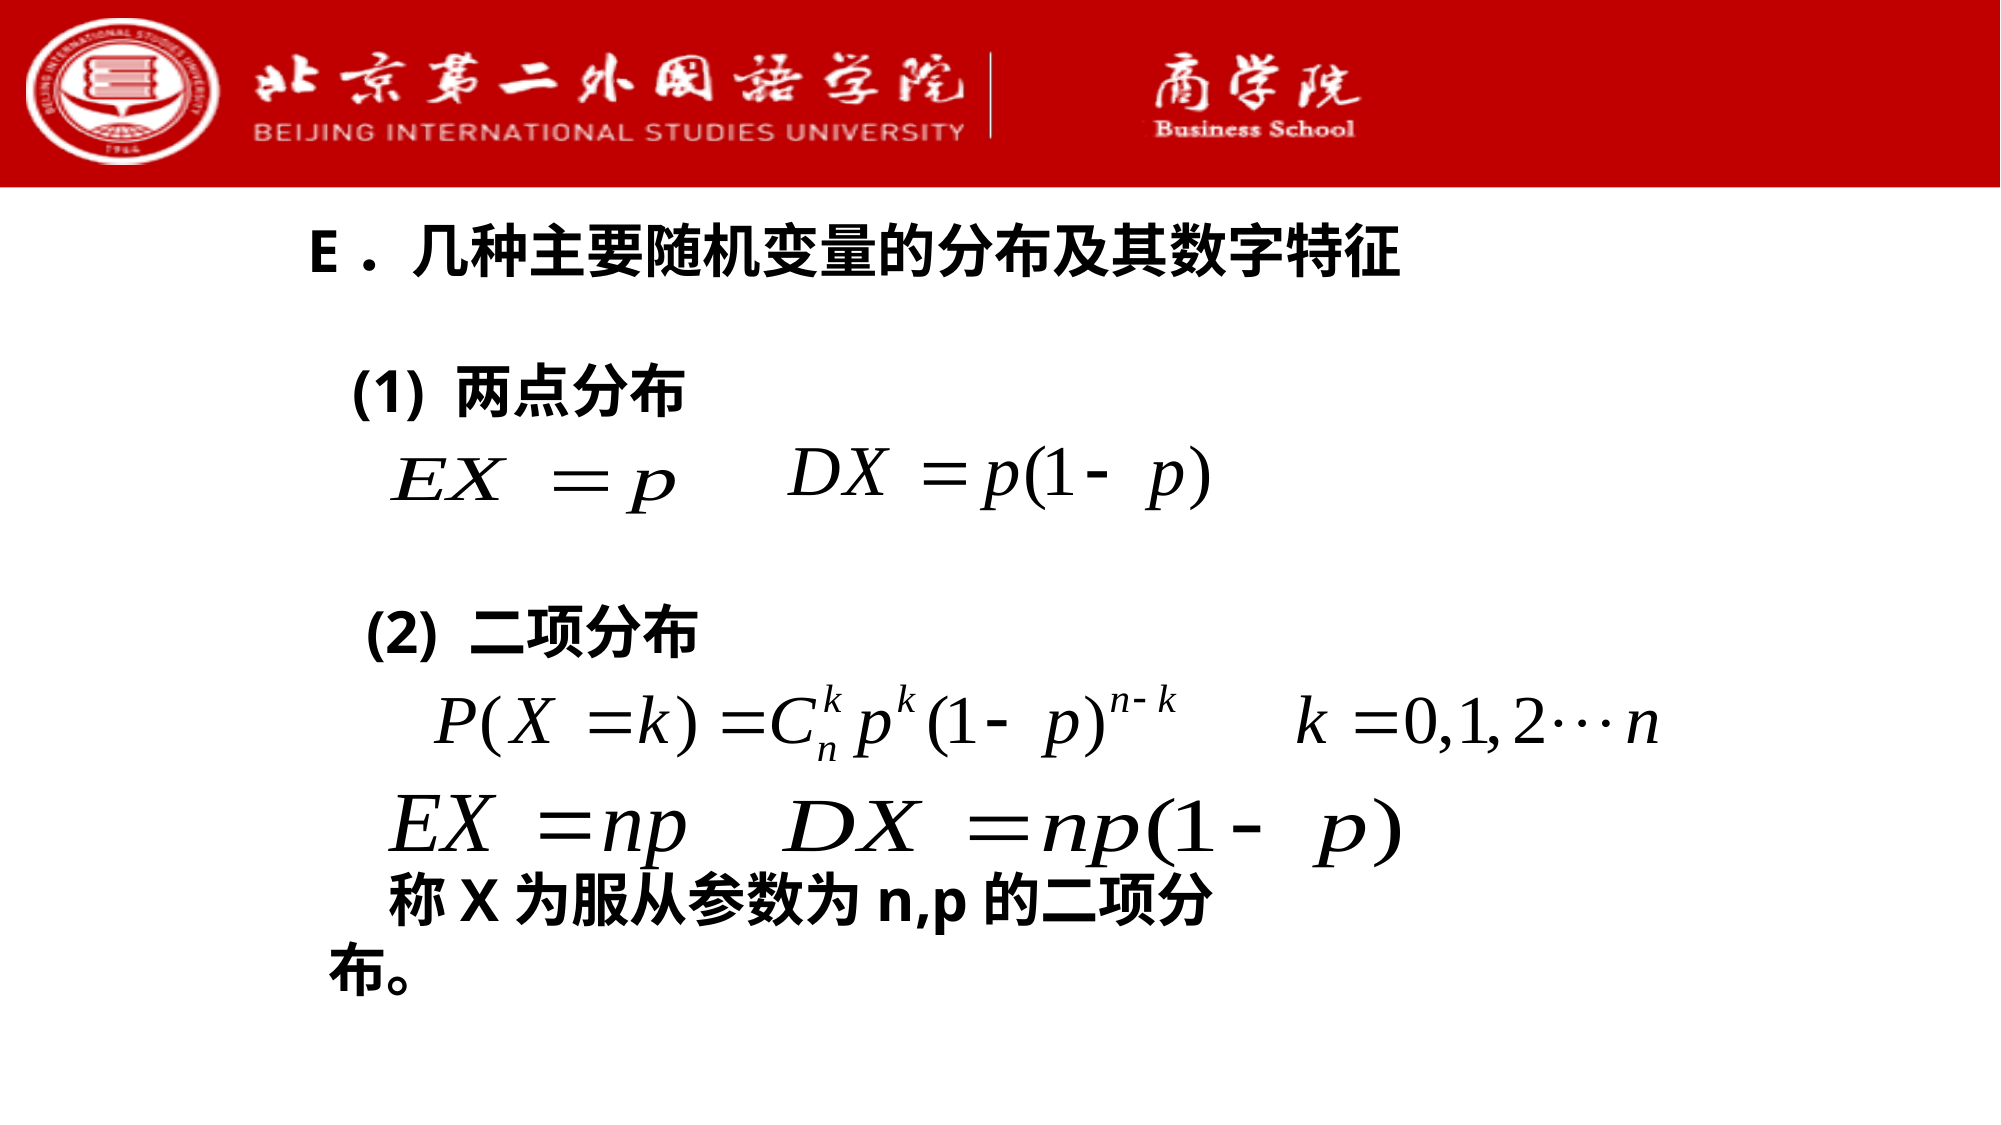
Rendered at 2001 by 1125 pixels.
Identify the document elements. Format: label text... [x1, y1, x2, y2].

text_box 称X为服从参数为n,p的二项分布。 [313, 890, 1287, 976]
text_box E．几种主要随机变量的分布及其数字特征 (1) 两点分布 [232, 206, 1556, 432]
text_box (2) 二项分布 [291, 587, 1011, 673]
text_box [764, 780, 1427, 883]
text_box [373, 441, 693, 528]
picture [26, 18, 1693, 165]
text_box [421, 669, 1674, 778]
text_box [775, 430, 1225, 526]
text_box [373, 772, 705, 887]
